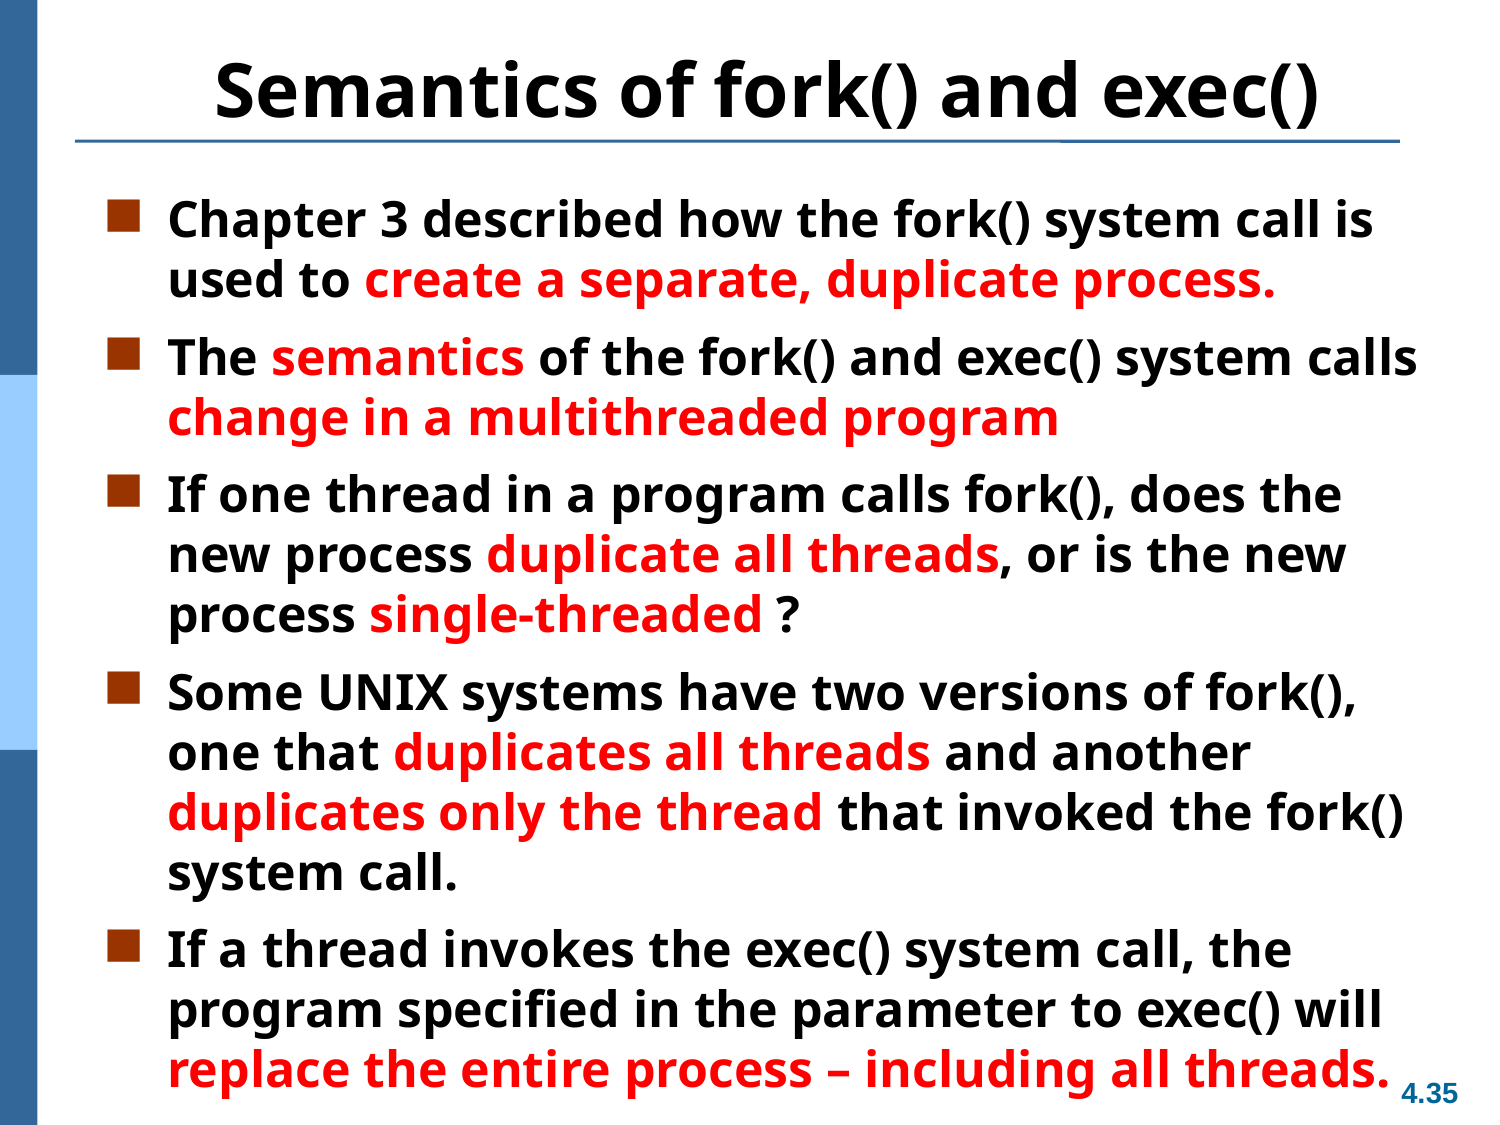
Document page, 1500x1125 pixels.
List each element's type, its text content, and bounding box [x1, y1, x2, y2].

list Chapter 3 described how the fork() system call is used to create a separate, duplicate process. The semantics of the fork() and exec() system calls change in a multithreaded program If one thread in a program calls fork(), does the new process duplicate all threads, or is the new process single-threaded ? Some UNIX systems have two versions of fork(), one that duplicates all threads and another duplicates only the thread that invoked the fork() system call. If a thread invokes the exec() system call, the program specified in the parameter to exec() will replace the entire process – including all threads. [95, 179, 1447, 924]
title Semantics of fork() and exec() [92, 45, 1443, 141]
